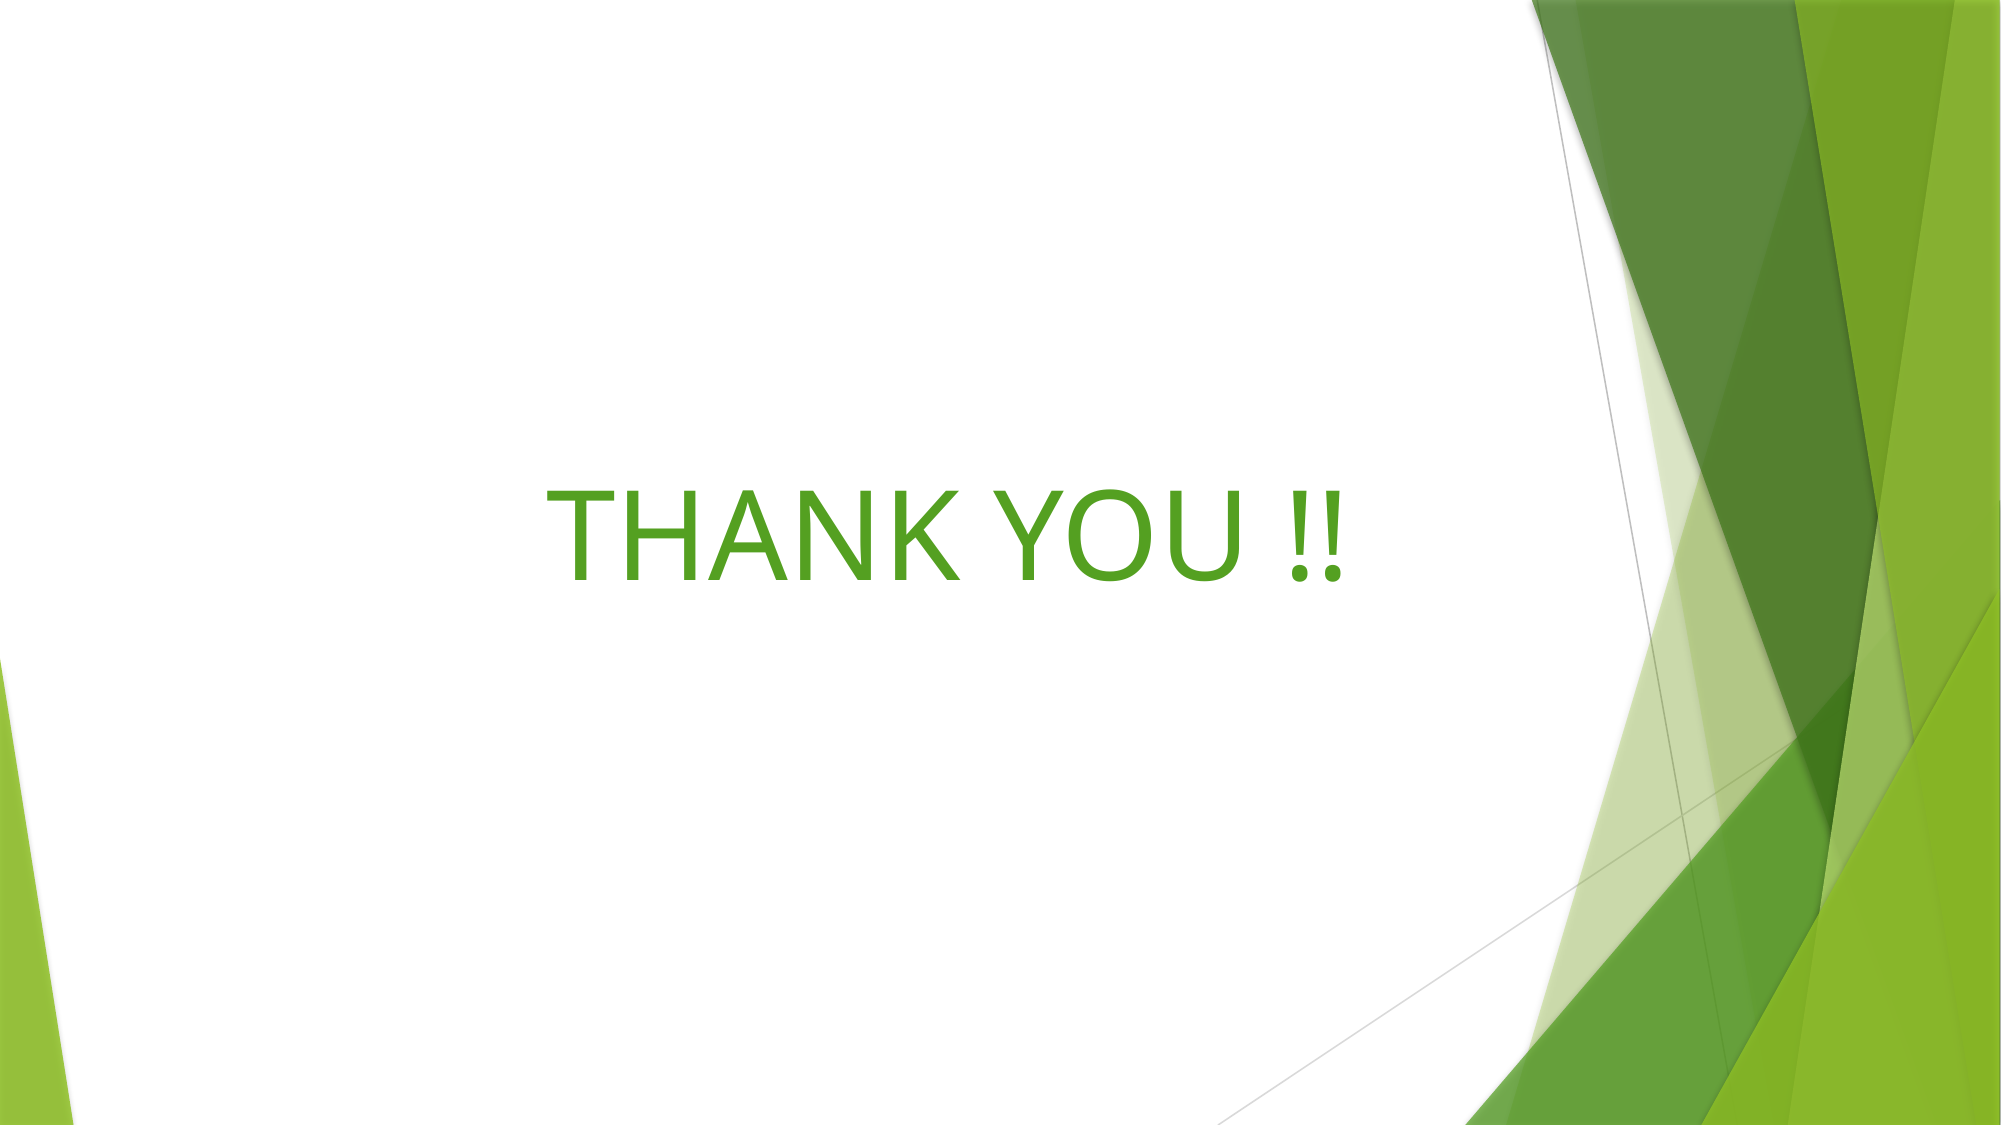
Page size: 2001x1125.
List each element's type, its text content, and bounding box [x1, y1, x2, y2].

text_box THANK YOU !! [531, 448, 1469, 614]
